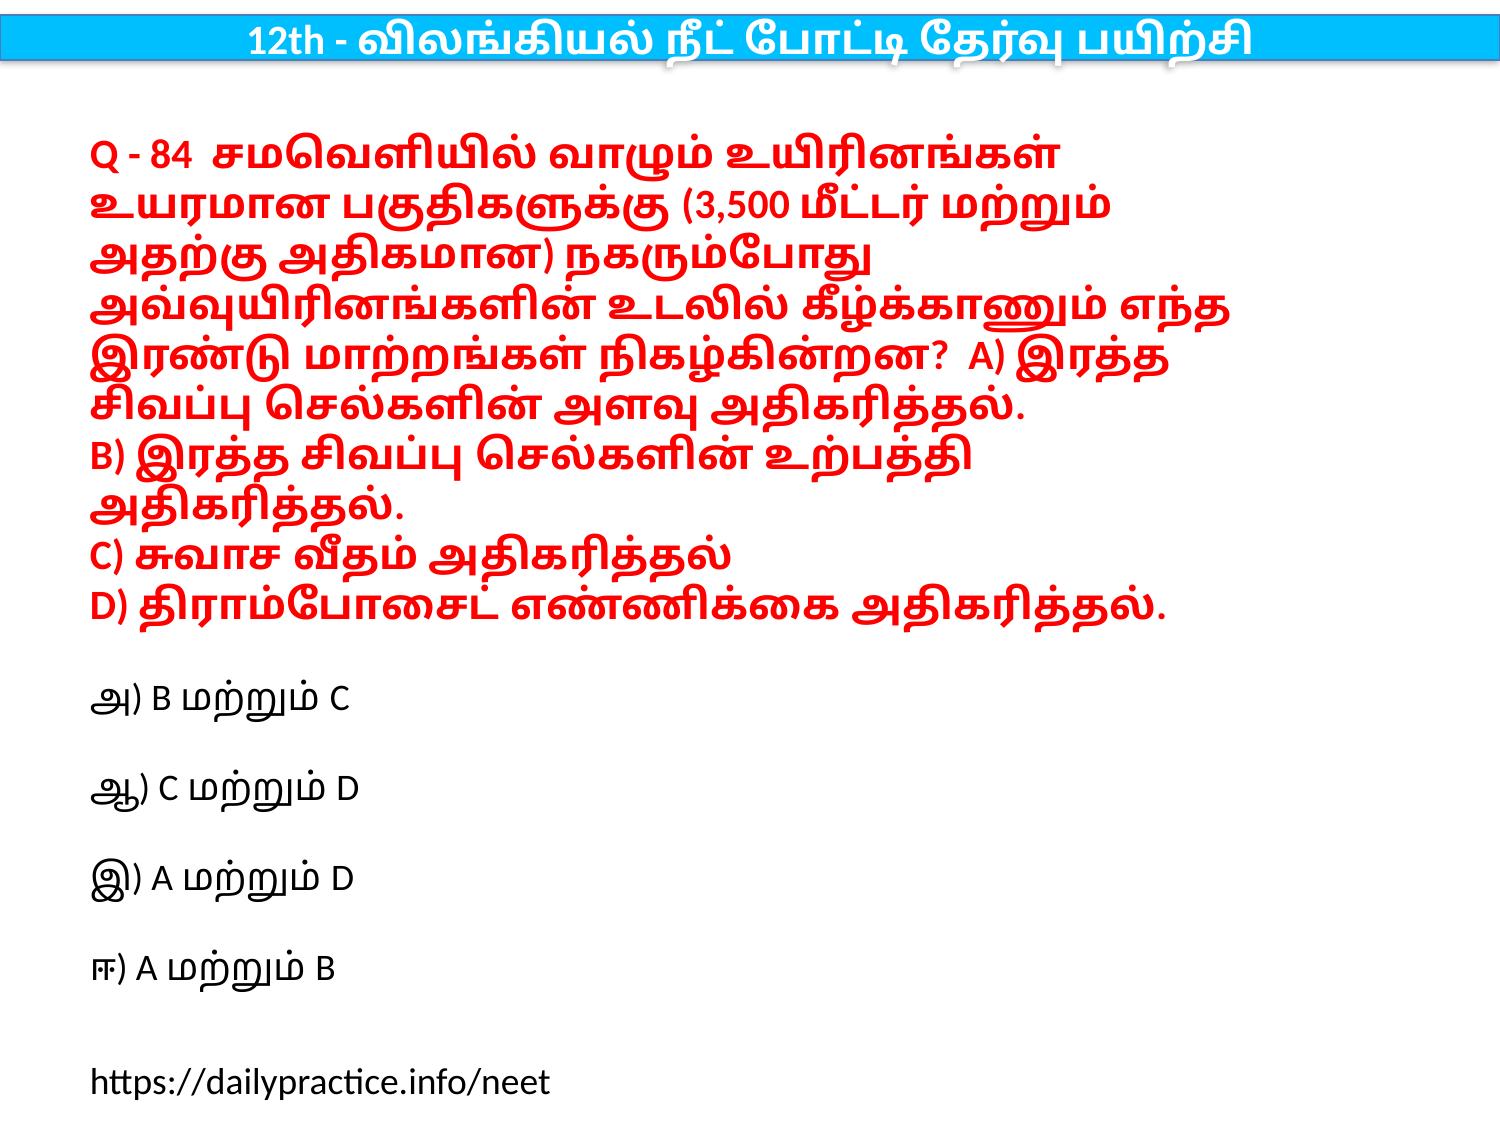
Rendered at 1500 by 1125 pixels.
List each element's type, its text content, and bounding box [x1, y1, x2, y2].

text_box Q - 84 சமவெளியில் வாழும் உயிரினங்கள் உயரமான பகுதிகளுக்கு (3,500 மீட்டர் மற்றும் அதற்கு அதிகமான) நகரும்போது அவ்வுயிரினங்களின் உடலில் கீழ்க்காணும் எந்த இரண்டு மாற்றங்கள் நிகழ்கின்றன? A) இரத்த சிவப்பு செல்களின் அளவு அதிகரித்தல். B) இரத்த சிவப்பு செல்களின் உற்பத்தி அதிகரித்தல். C) சுவாச வீதம் அதிகரித்தல் D) திராம்போசைட் எண்ணிக்கை அதிகரித்தல். அ) B மற்றும் C ஆ) C மற்றும் D இ) A மற்றும் D ஈ) A மற்றும் B [74, 74, 1275, 995]
text_box 12th - விலங்கியல் நீட் போட்டி தேர்வு பயிற்சி [0, 14, 1500, 61]
text_box https://dailypractice.info/neet [74, 1049, 675, 1110]
